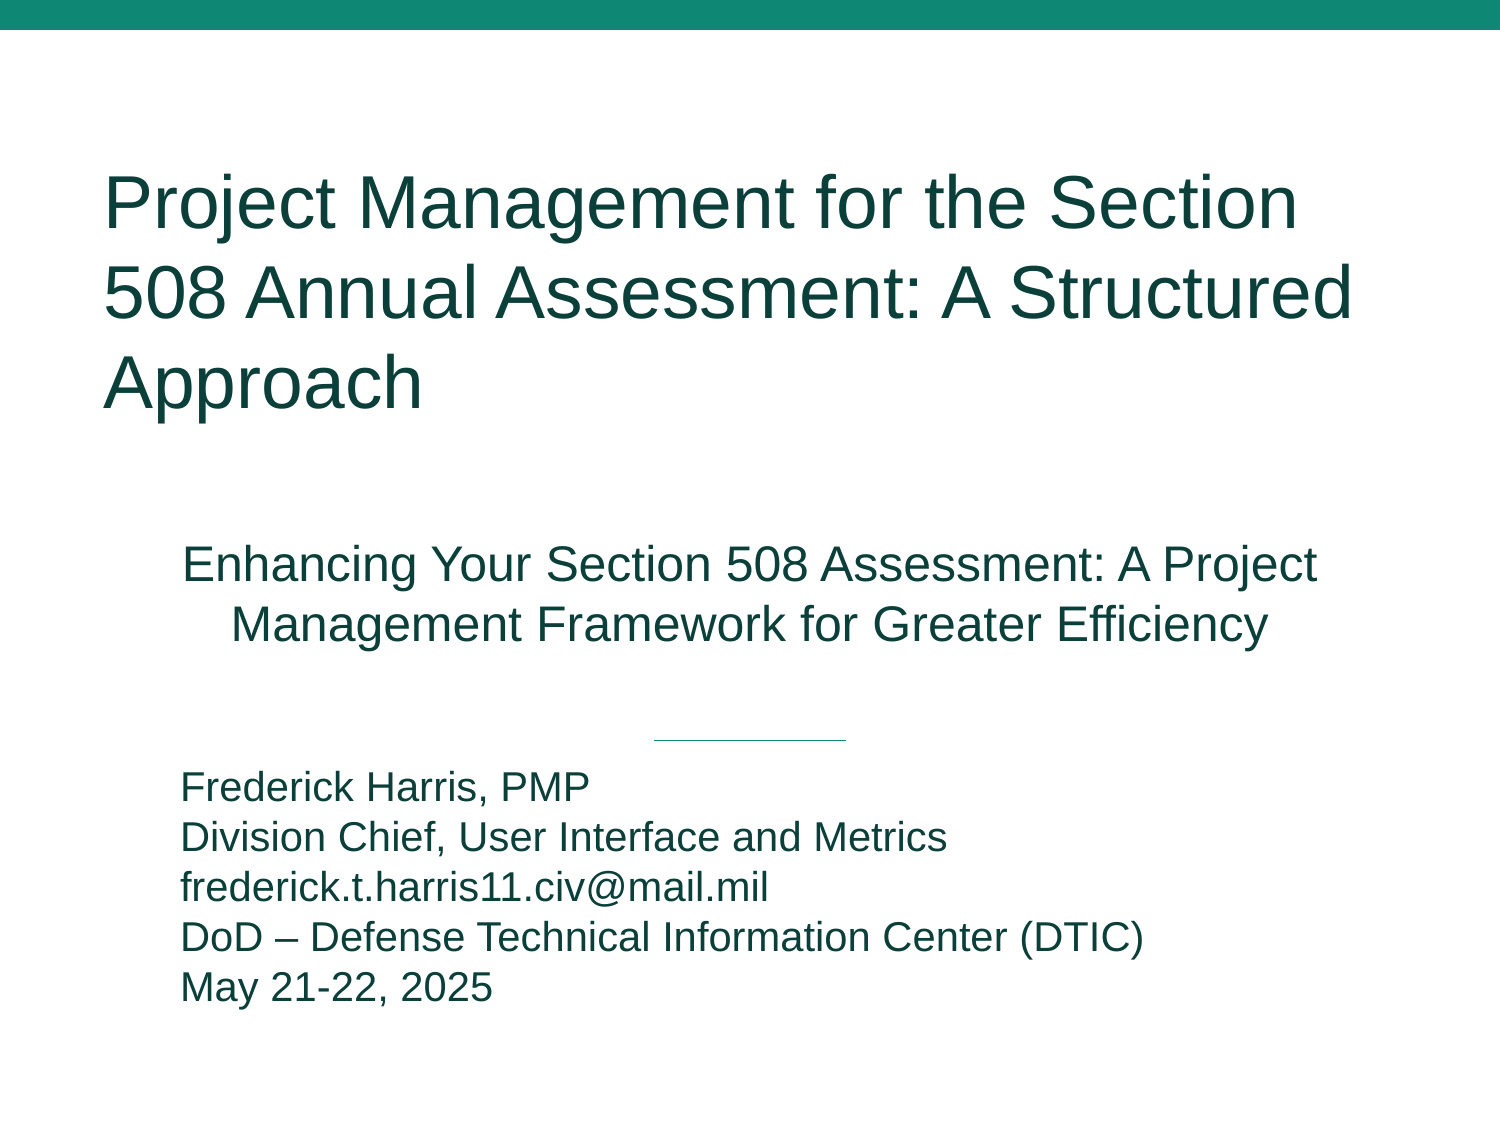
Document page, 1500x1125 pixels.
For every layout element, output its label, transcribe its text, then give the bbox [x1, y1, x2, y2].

list Frederick Harris, PMP Division Chief, User Interface and Metrics frederick.t.harris11.civ@mail.mil DoD – Defense Technical Information Center (DTIC) May 21-22, 2025 [136, 763, 1350, 1007]
title Enhancing Your Section 508 Assessment: A Project Management Framework for Greater Efficiency [128, 497, 1372, 686]
text_box Project Management for the Section 508 Annual Assessment: A Structured Approach [88, 157, 1412, 420]
